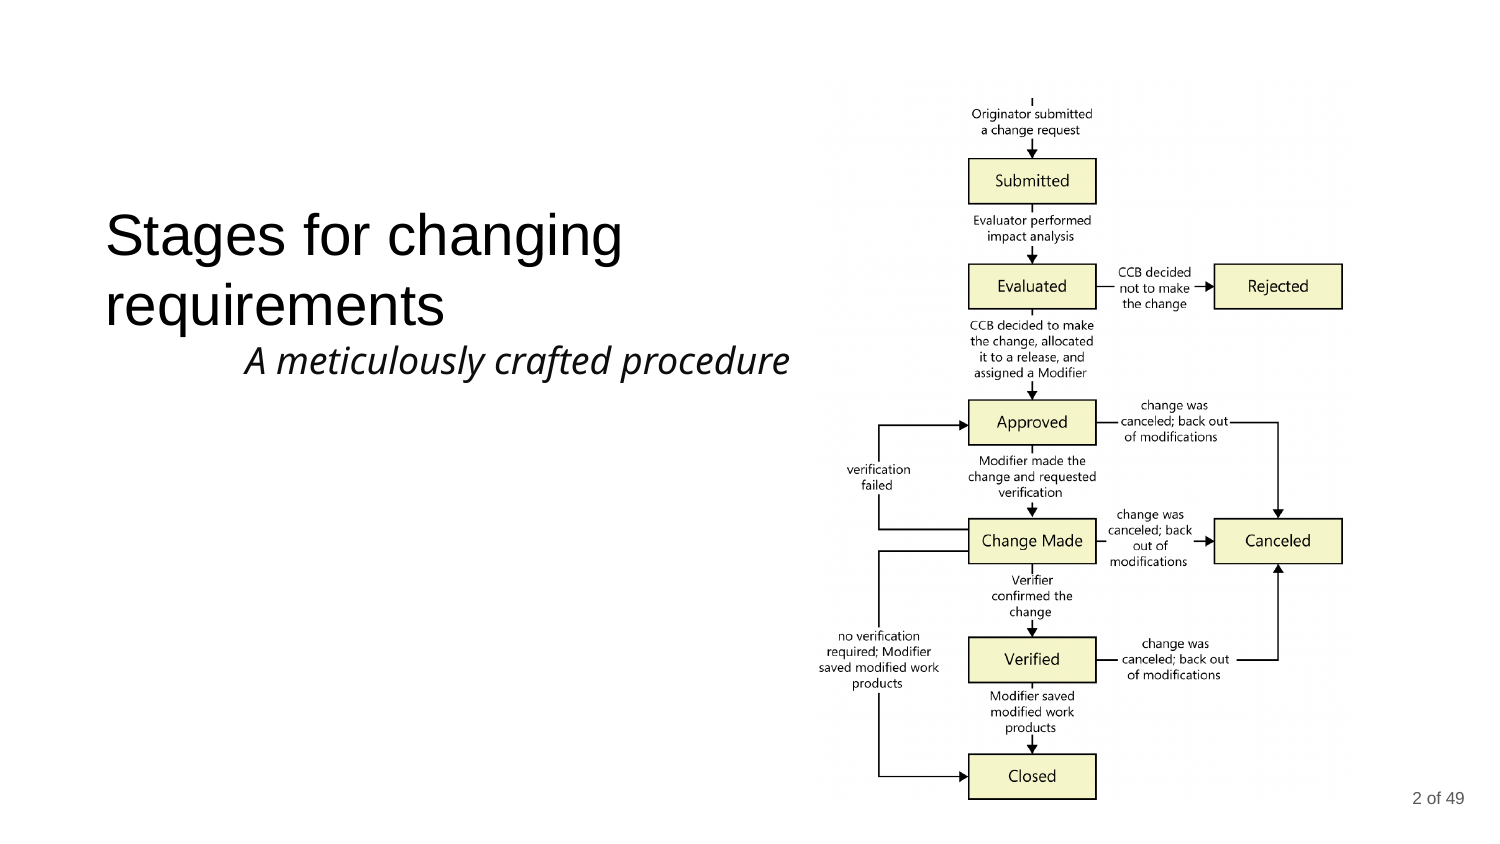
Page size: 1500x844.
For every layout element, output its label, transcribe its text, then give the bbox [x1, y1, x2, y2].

picture [811, 80, 1357, 805]
slide_number ‹#› of 49 [1389, 764, 1480, 830]
title Stages for changing requirements A meticulously crafted procedure [90, 182, 806, 711]
